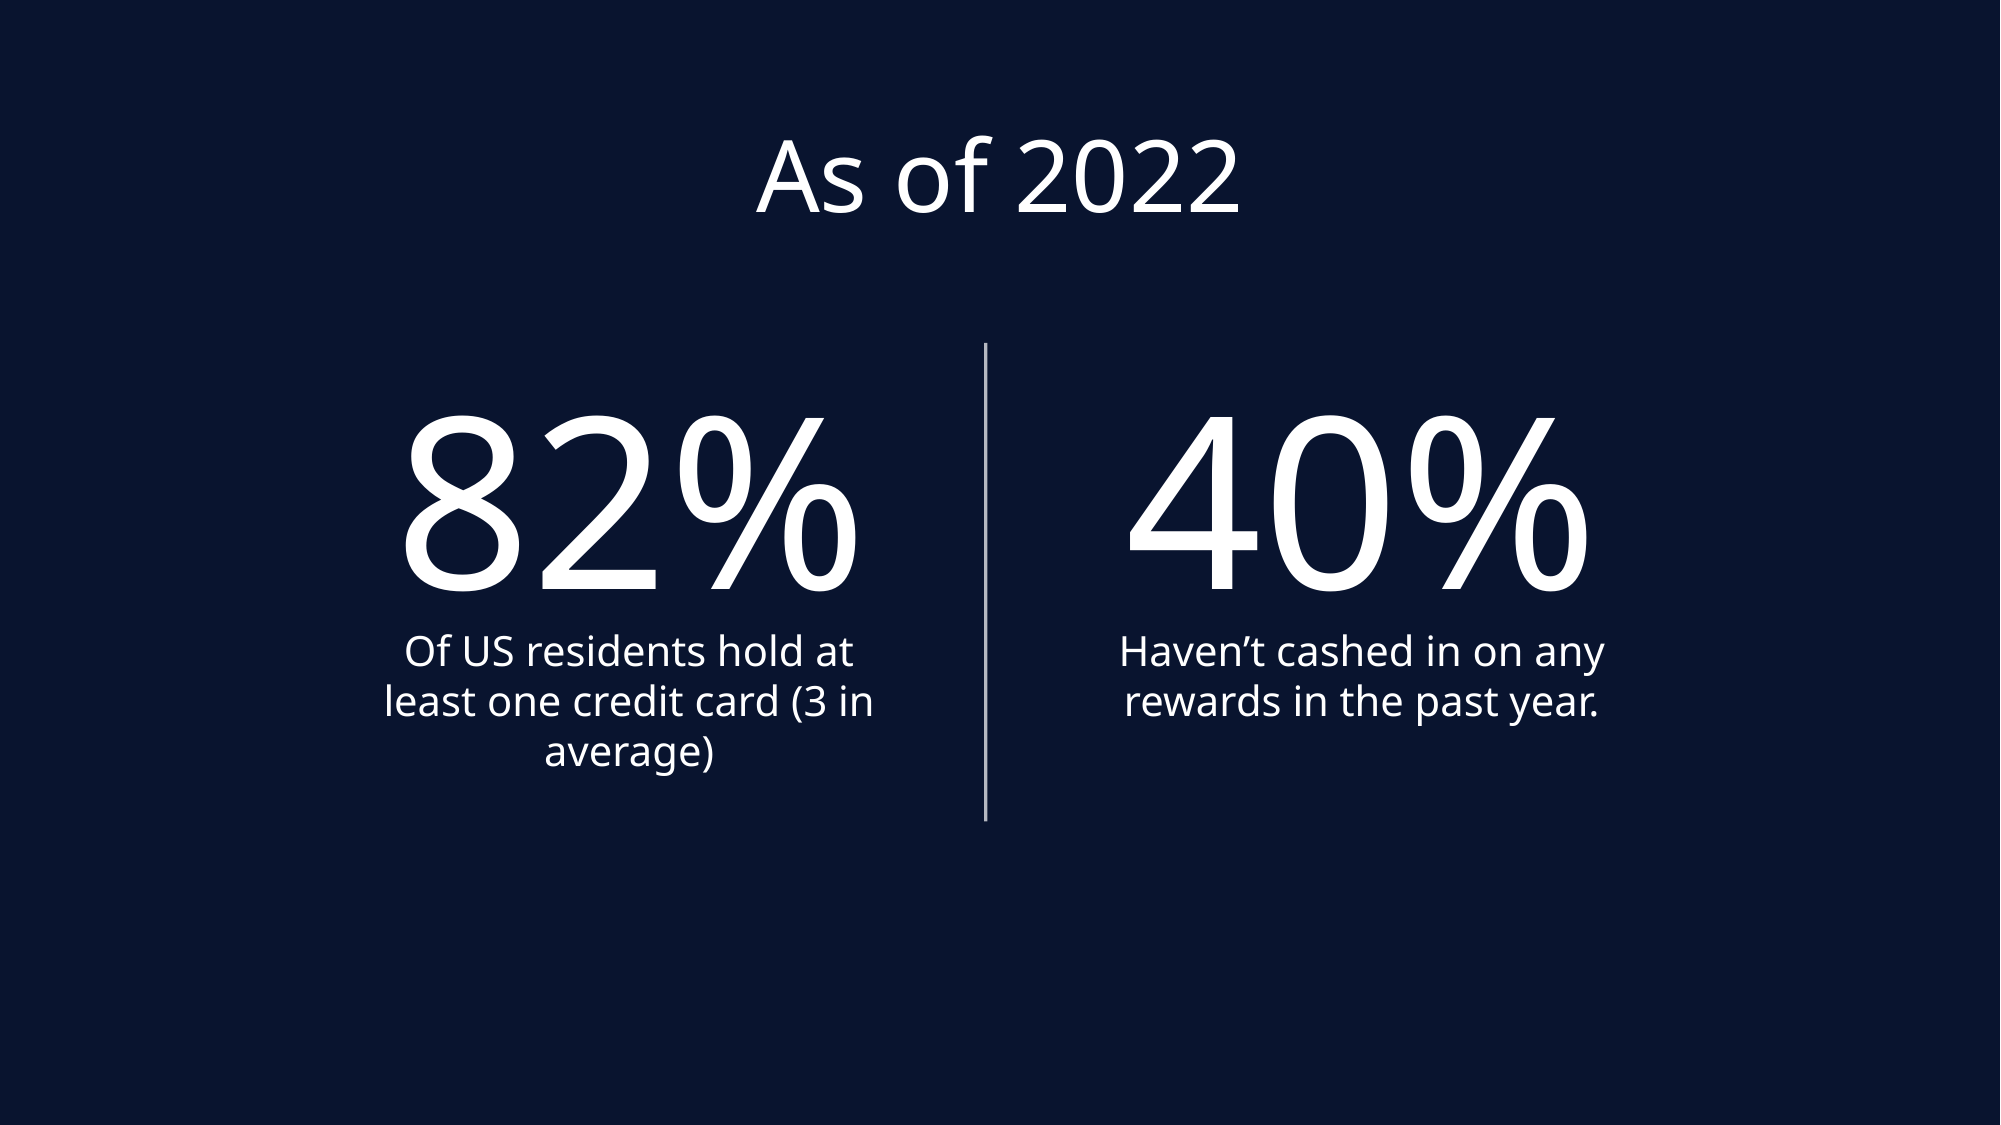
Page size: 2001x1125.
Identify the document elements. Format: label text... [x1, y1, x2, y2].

text_box 40% [1108, 342, 1615, 617]
text_box Of US residents hold at least one credit card (3 in average) [354, 617, 904, 783]
text_box Haven’t cashed in on any rewards in the past year. [1069, 617, 1654, 733]
text_box 82% [377, 342, 884, 617]
text_box As of 2022 [122, 104, 1878, 240]
